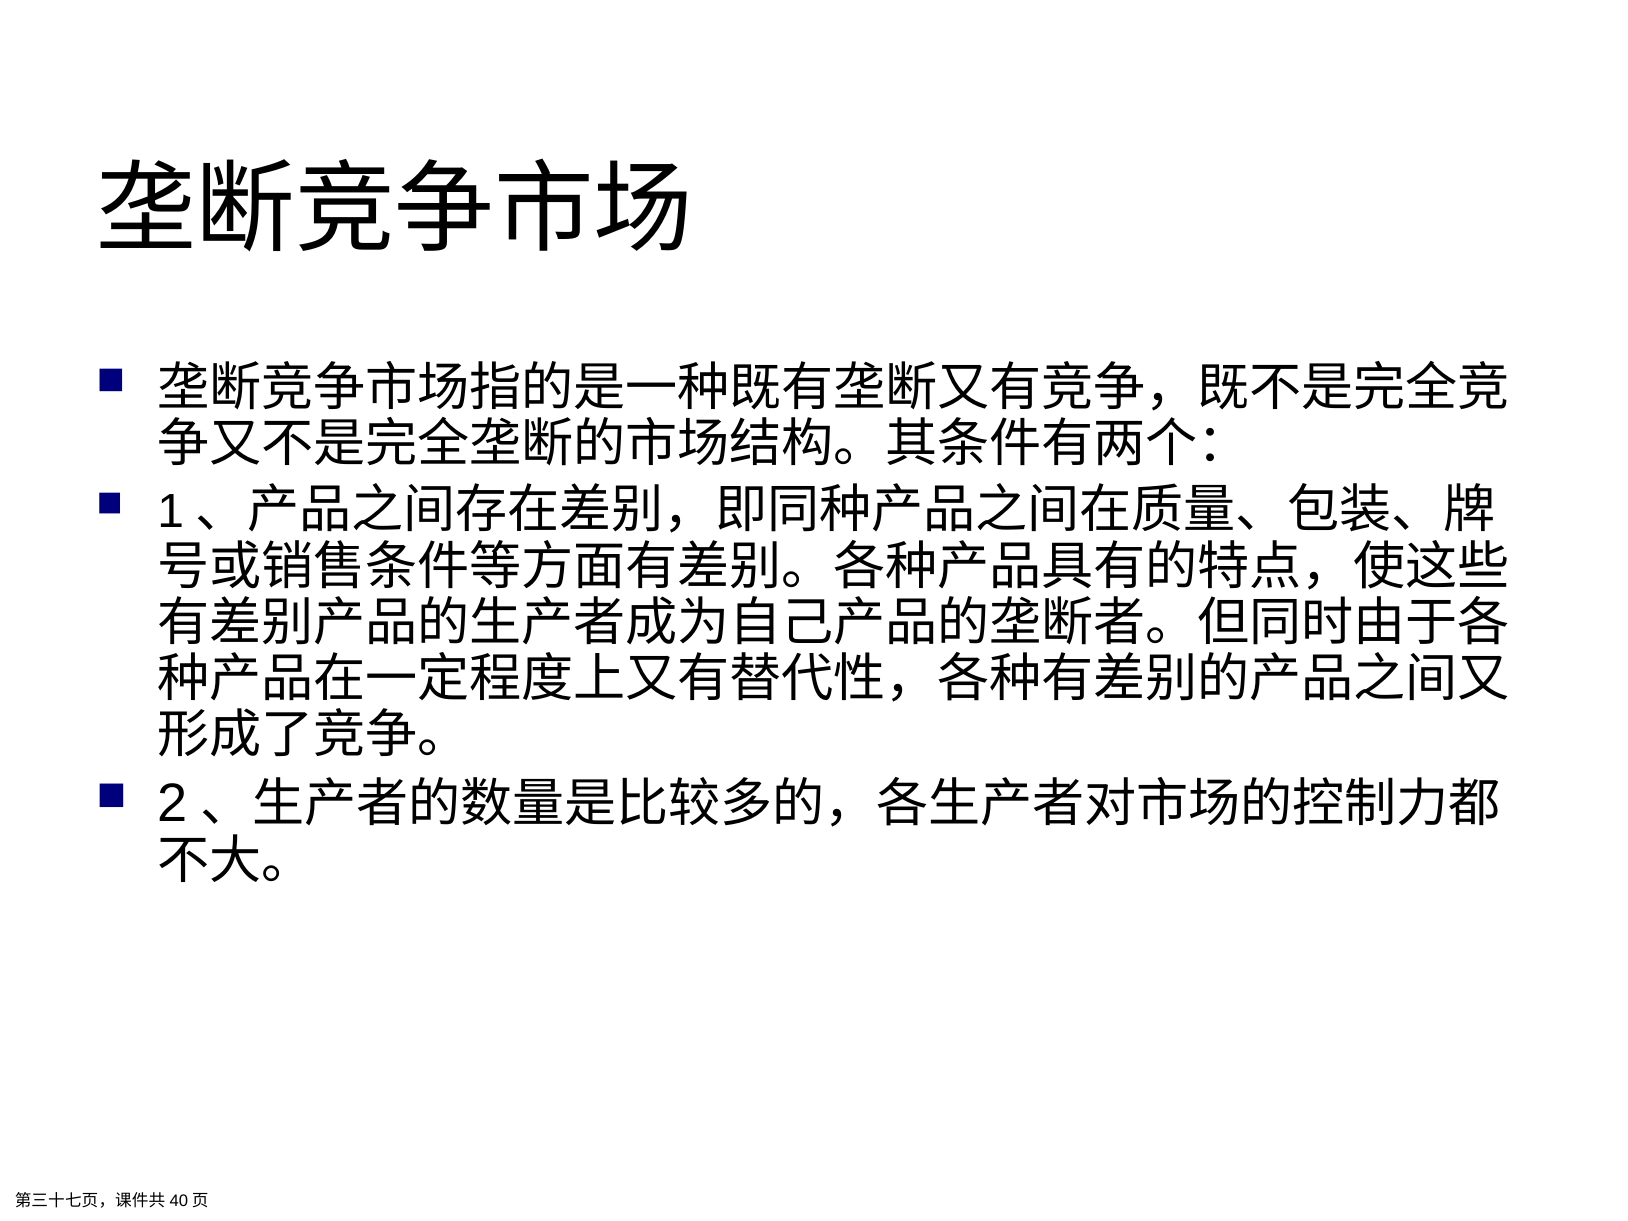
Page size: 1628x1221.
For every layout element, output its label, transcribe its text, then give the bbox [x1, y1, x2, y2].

list 垄断竞争市场指的是一种既有垄断又有竞争，既不是完全竞争又不是完全垄断的市场结构。其条件有两个： 1、产品之间存在差别，即同种产品之间在质量、包装、牌号或销售条件等方面有差别。各种产品具有的特点，使这些有差别产品的生产者成为自己产品的垄断者。但同时由于各种产品在一定程度上又有替代性，各种有差别的产品之间又形成了竞争。 2、生产者的数量是比较多的，各生产者对市场的控制力都不大。 [80, 352, 1547, 1045]
text_box 第三十七页，课件共40页 [0, 1178, 1628, 1221]
title 垄断竞争市场 [80, 80, 1547, 326]
